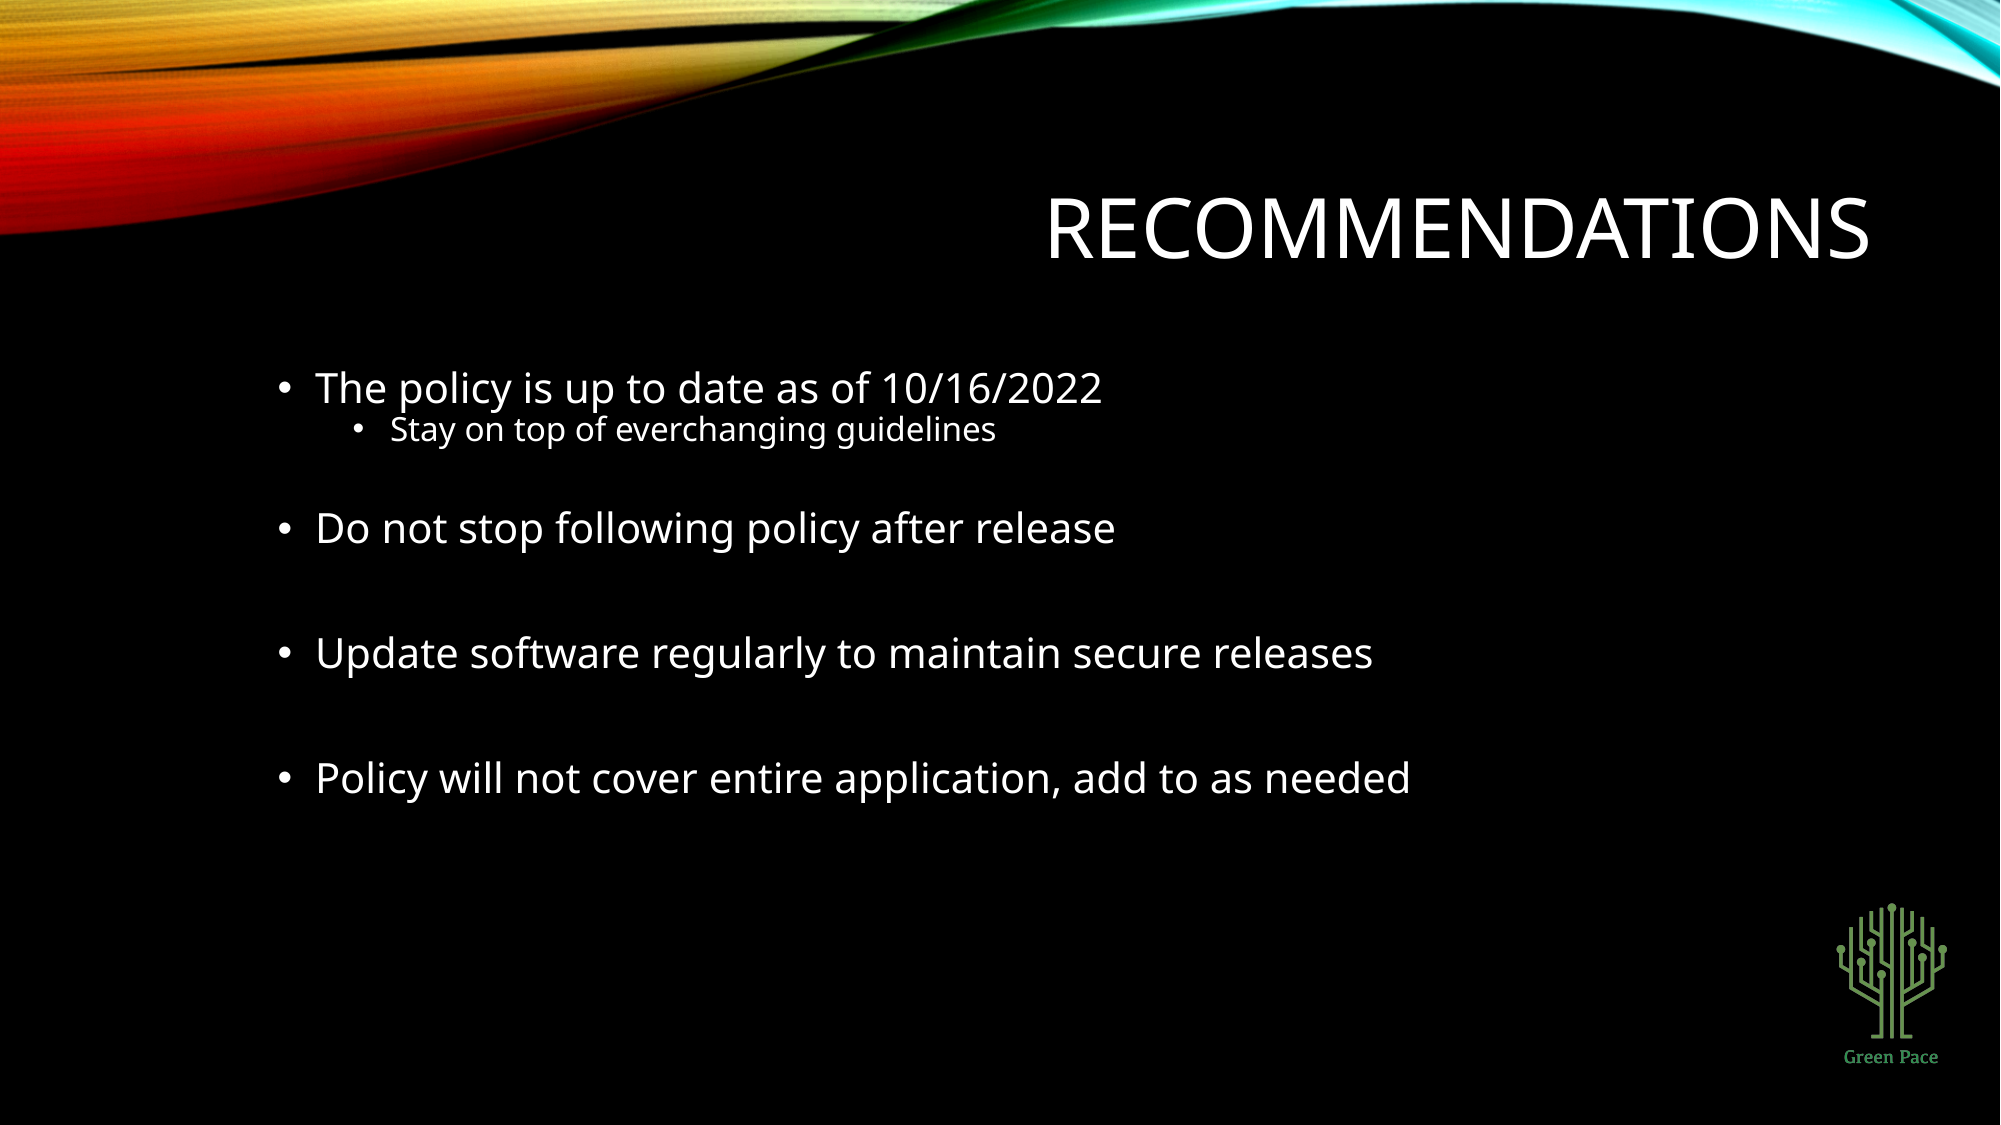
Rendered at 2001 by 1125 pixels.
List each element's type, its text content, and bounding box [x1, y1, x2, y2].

picture [0, 0, 2000, 237]
title RECOMMENDATIONS [474, 125, 1888, 338]
list The policy is up to date as of 10/16/2022 Stay on top of everchanging guidelines Do not stop following policy after release Update software regularly to maintain secure releases Policy will not cover entire application, add to as needed [112, 360, 1888, 1021]
picture [1817, 892, 1964, 1082]
